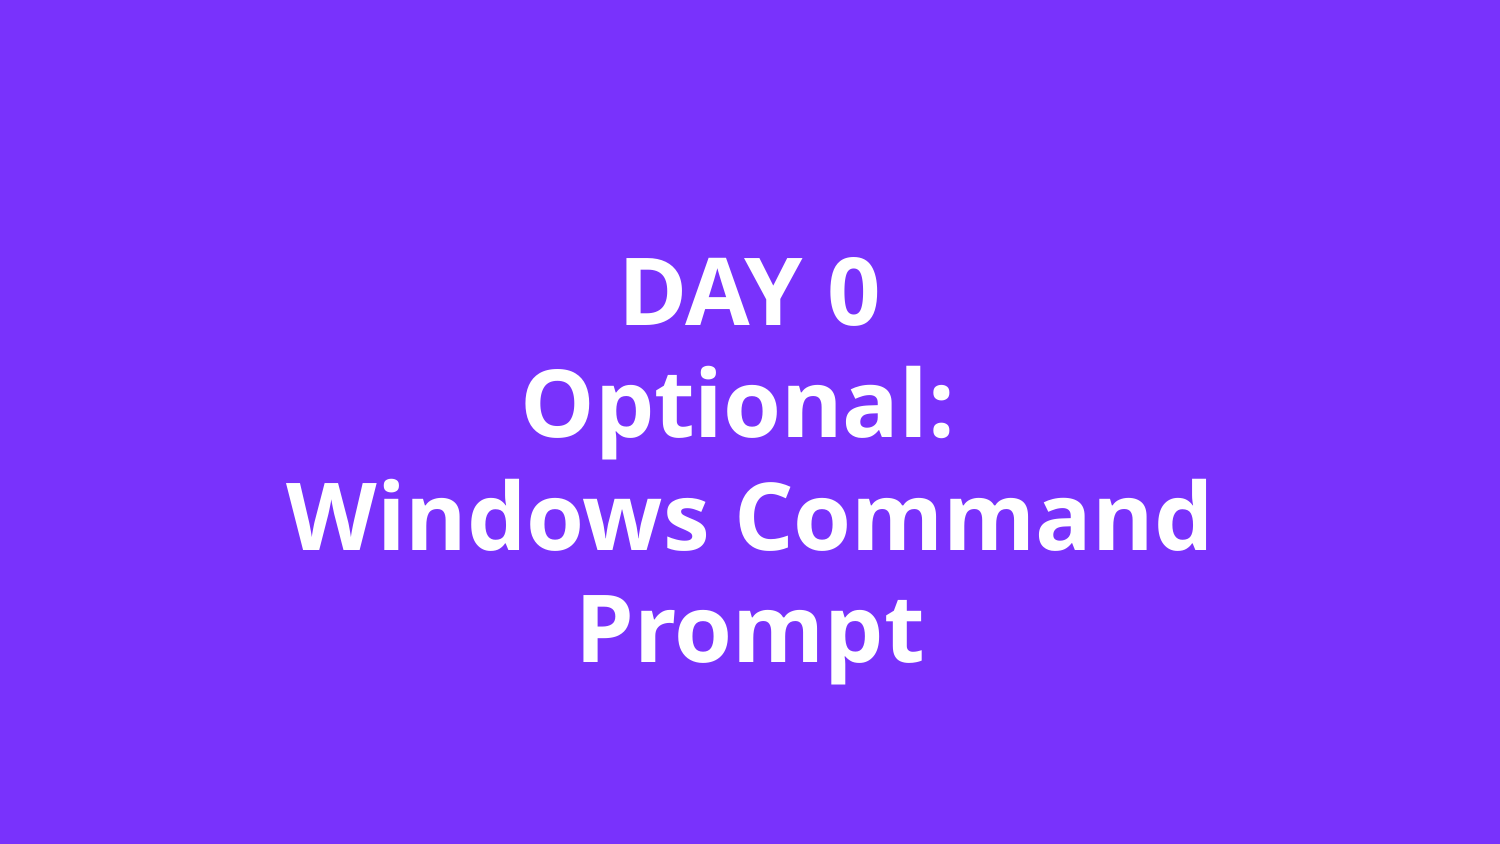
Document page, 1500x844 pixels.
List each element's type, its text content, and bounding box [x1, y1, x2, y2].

picture [178, 321, 1372, 522]
text_box DAY 0 Optional: Windows Command Prompt [98, 216, 1402, 697]
